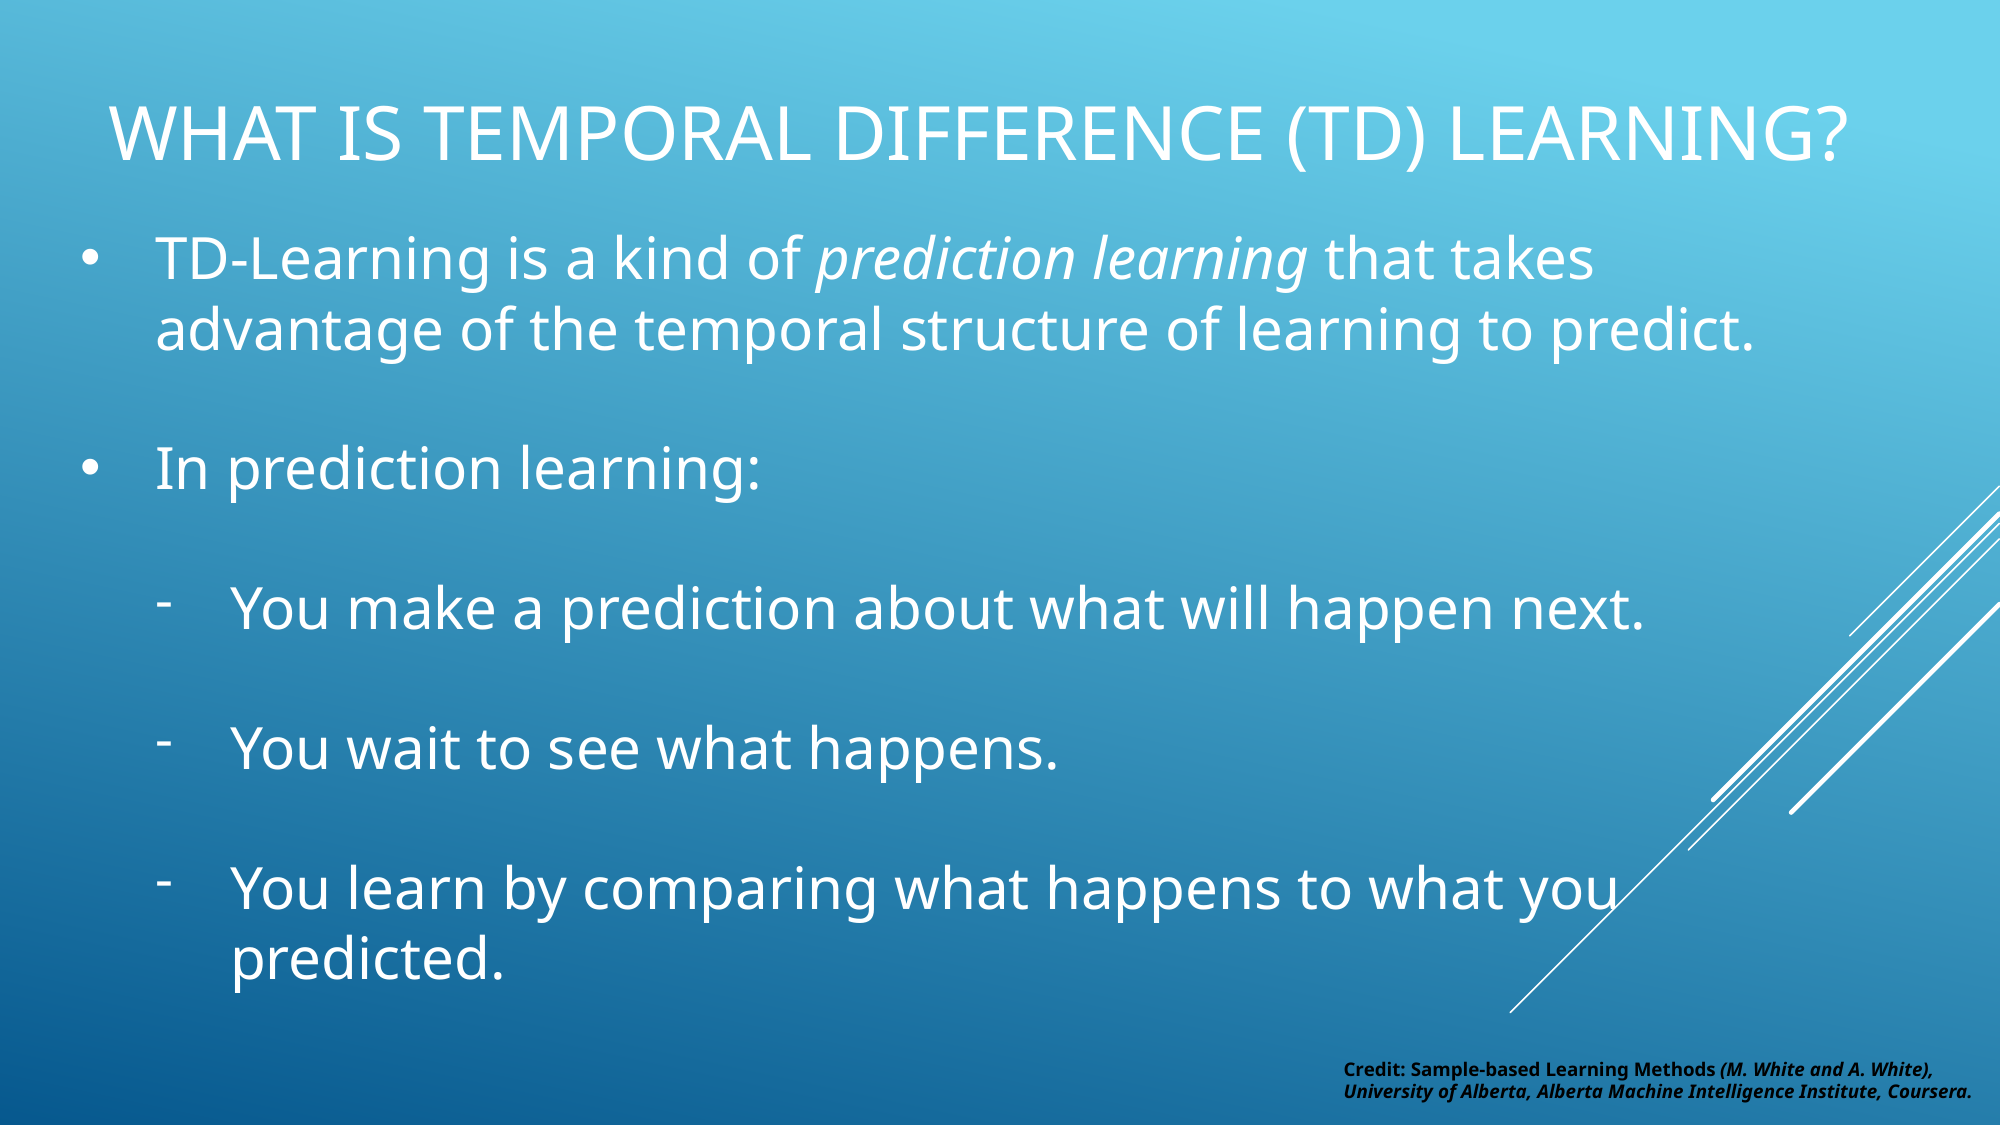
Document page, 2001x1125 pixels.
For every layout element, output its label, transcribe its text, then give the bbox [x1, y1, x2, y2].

text_box Credit: Sample-based Learning Methods (M. White and A. White), University of Alberta, Alberta Machine Intelligence Institute, Coursera. [1328, 1050, 2000, 1110]
title What is Temporal Difference (TD) Learning? [65, 77, 1893, 184]
text_box TD-Learning is a kind of prediction learning that takes advantage of the temporal structure of learning to predict. In prediction learning: You make a prediction about what will happen next. You wait to see what happens. You learn by comparing what happens to what you predicted. [65, 214, 1893, 999]
